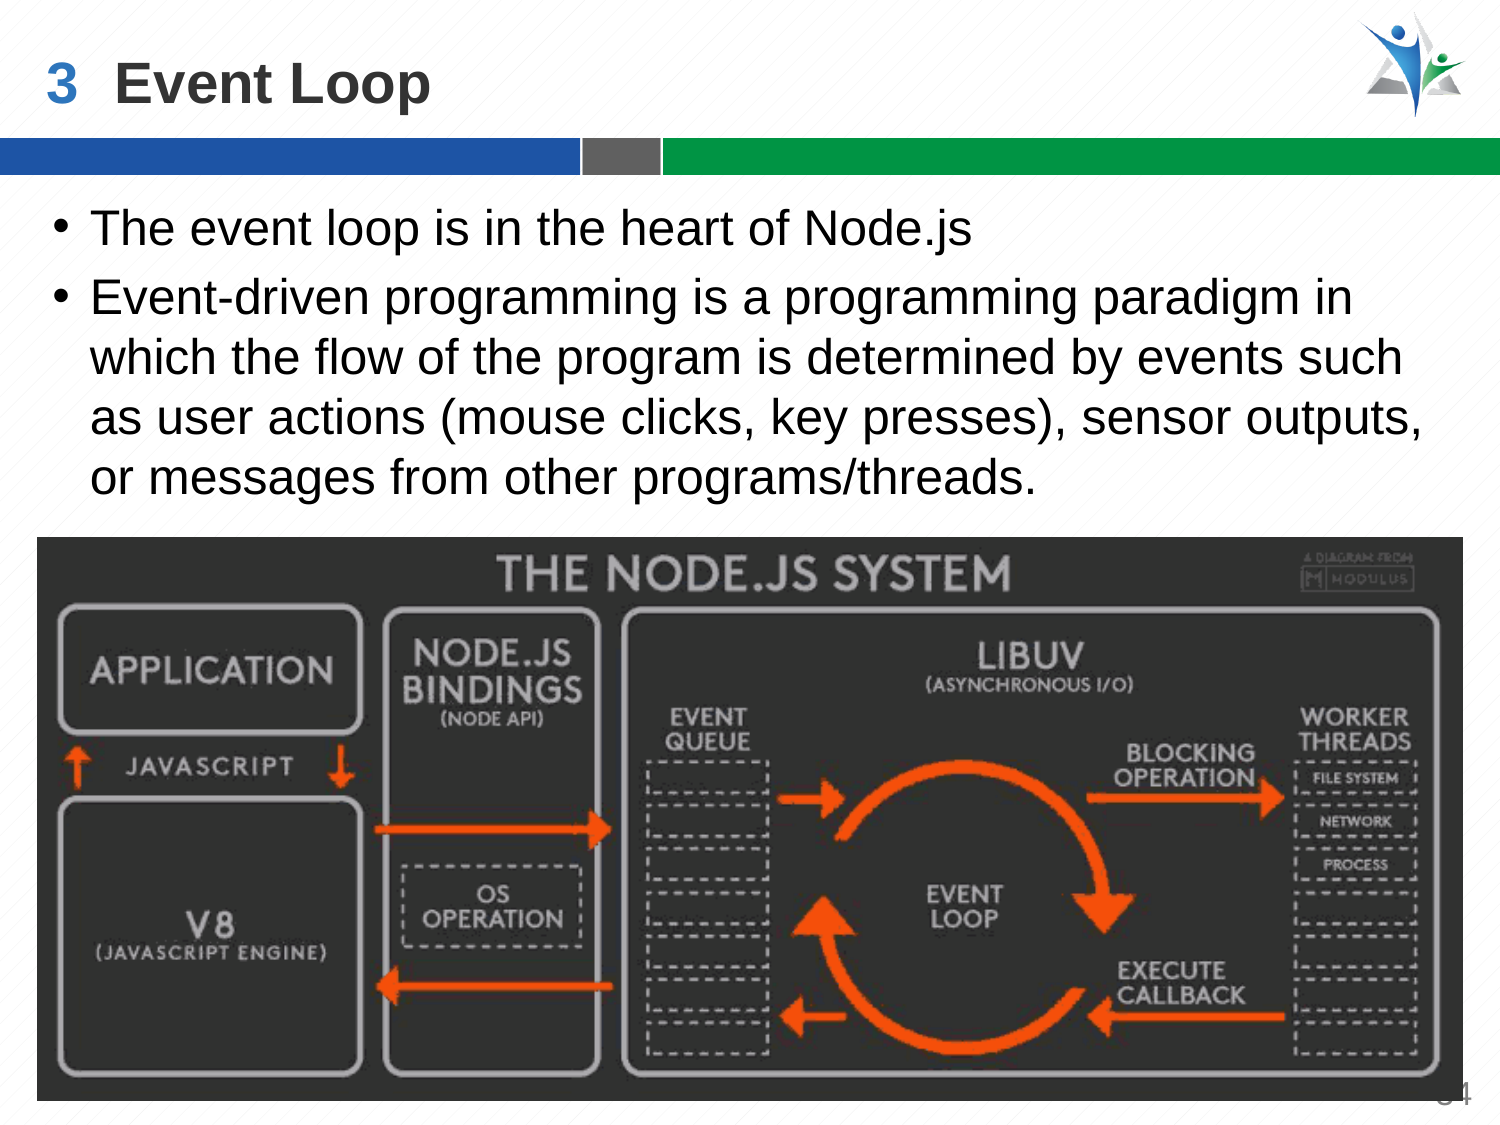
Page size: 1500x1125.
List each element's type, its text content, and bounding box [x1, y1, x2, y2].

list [37, 537, 1463, 1101]
list The event loop is in the heart of Node.js Event-driven programming is a programming paradigm in which the flow of the program is determined by events such as user actions (mouse clicks, key presses), sensor outputs, or messages from other programs/threads. [37, 187, 1463, 537]
picture [0, 138, 1500, 175]
list Event Loop [99, 37, 1413, 124]
picture [1350, 12, 1476, 117]
list 3 [24, 37, 99, 124]
